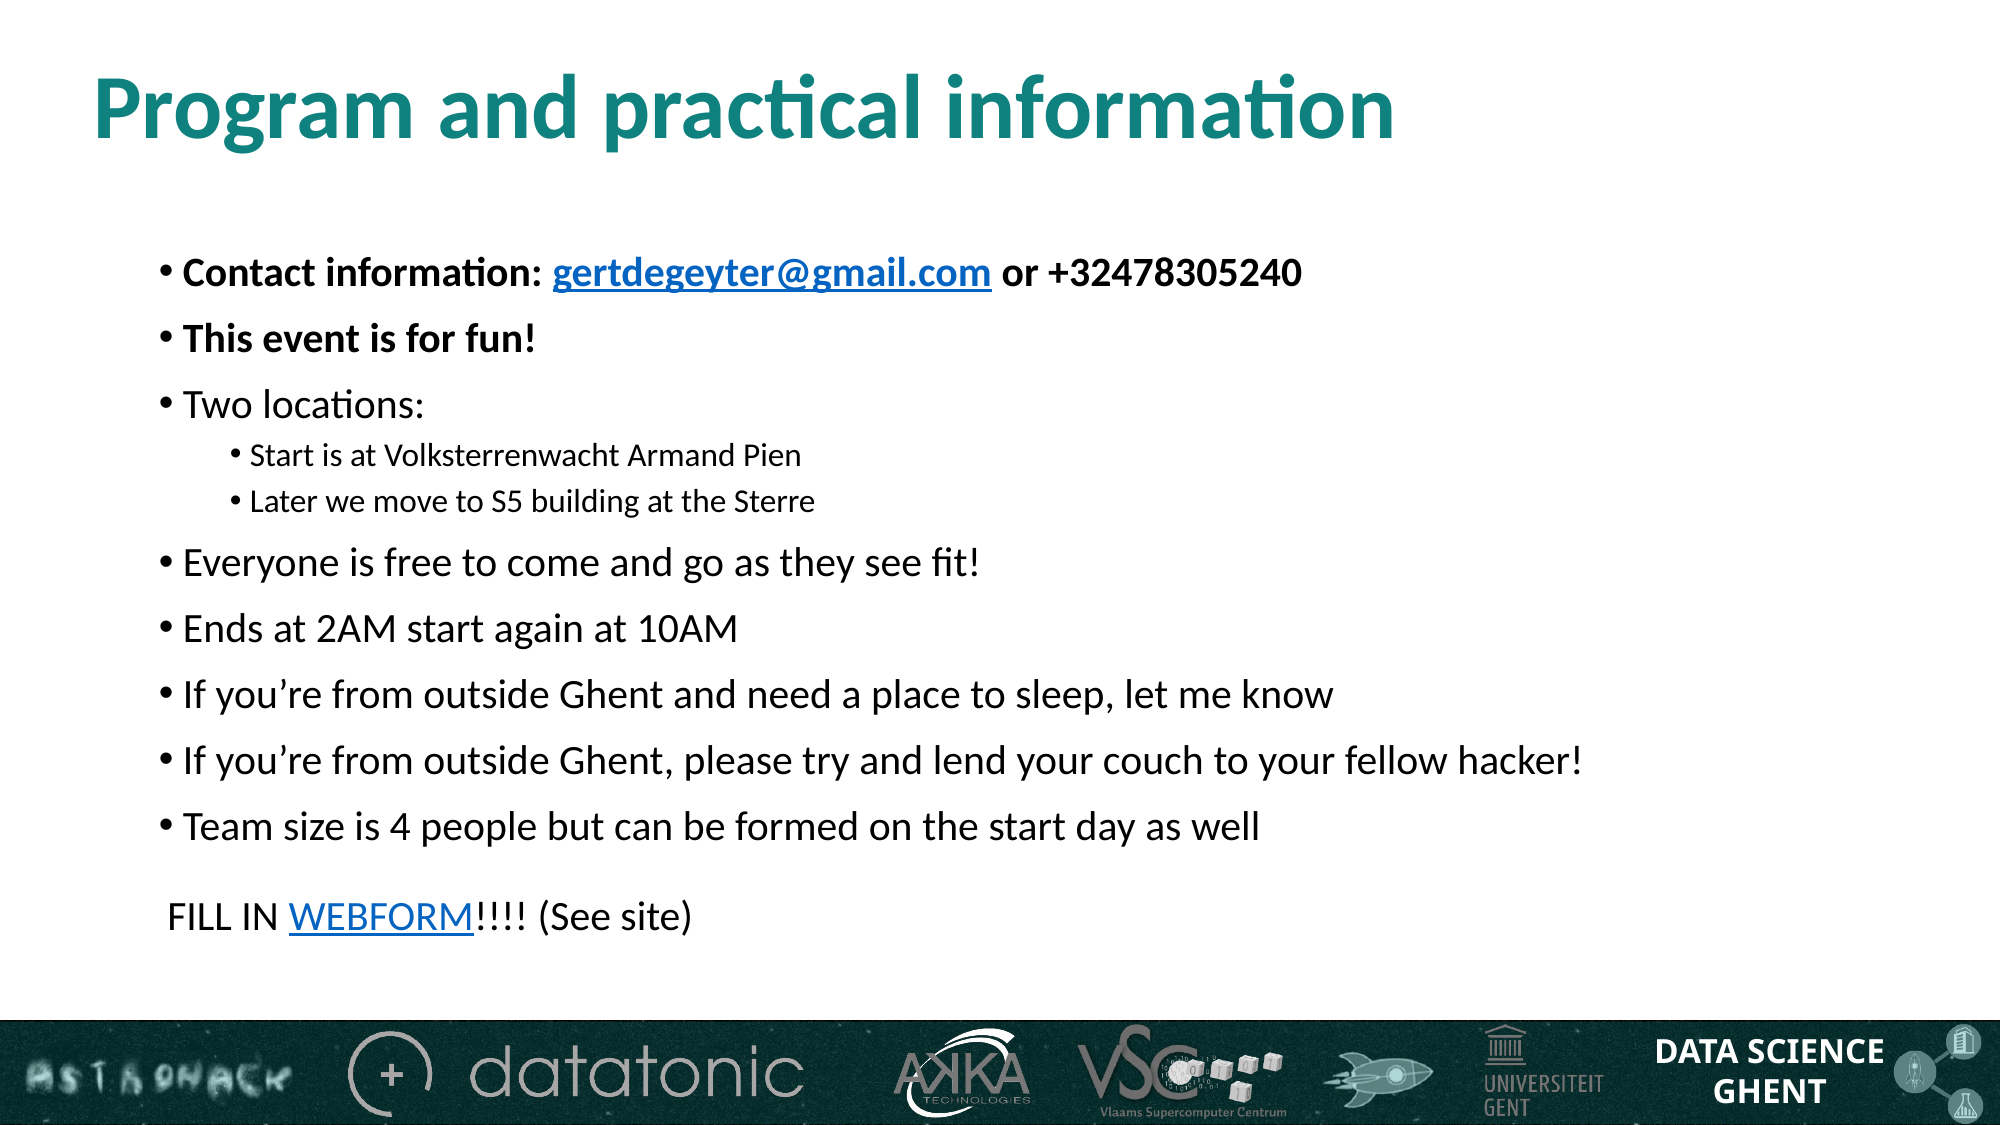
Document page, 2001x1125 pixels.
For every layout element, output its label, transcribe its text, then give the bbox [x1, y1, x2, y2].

title Program and practical information [78, 0, 1804, 218]
picture [0, 993, 2000, 1125]
list Contact information: gertdegeyter@gmail.com or +32478305240 This event is for fun! Two locations: Start is at Volksterrenwacht Armand Pien Later we move to S5 building at the Sterre Everyone is free to come and go as they see fit! Ends at 2AM start again at 10AM If you’re from outside Ghent and need a place to sleep, let me know If you’re from outside Ghent, please try and lend your couch to your fellow hacker! Team size is 4 people but can be formed on the start day as well FILL IN WEBFORM!!!! (See site) [114, 242, 1884, 957]
